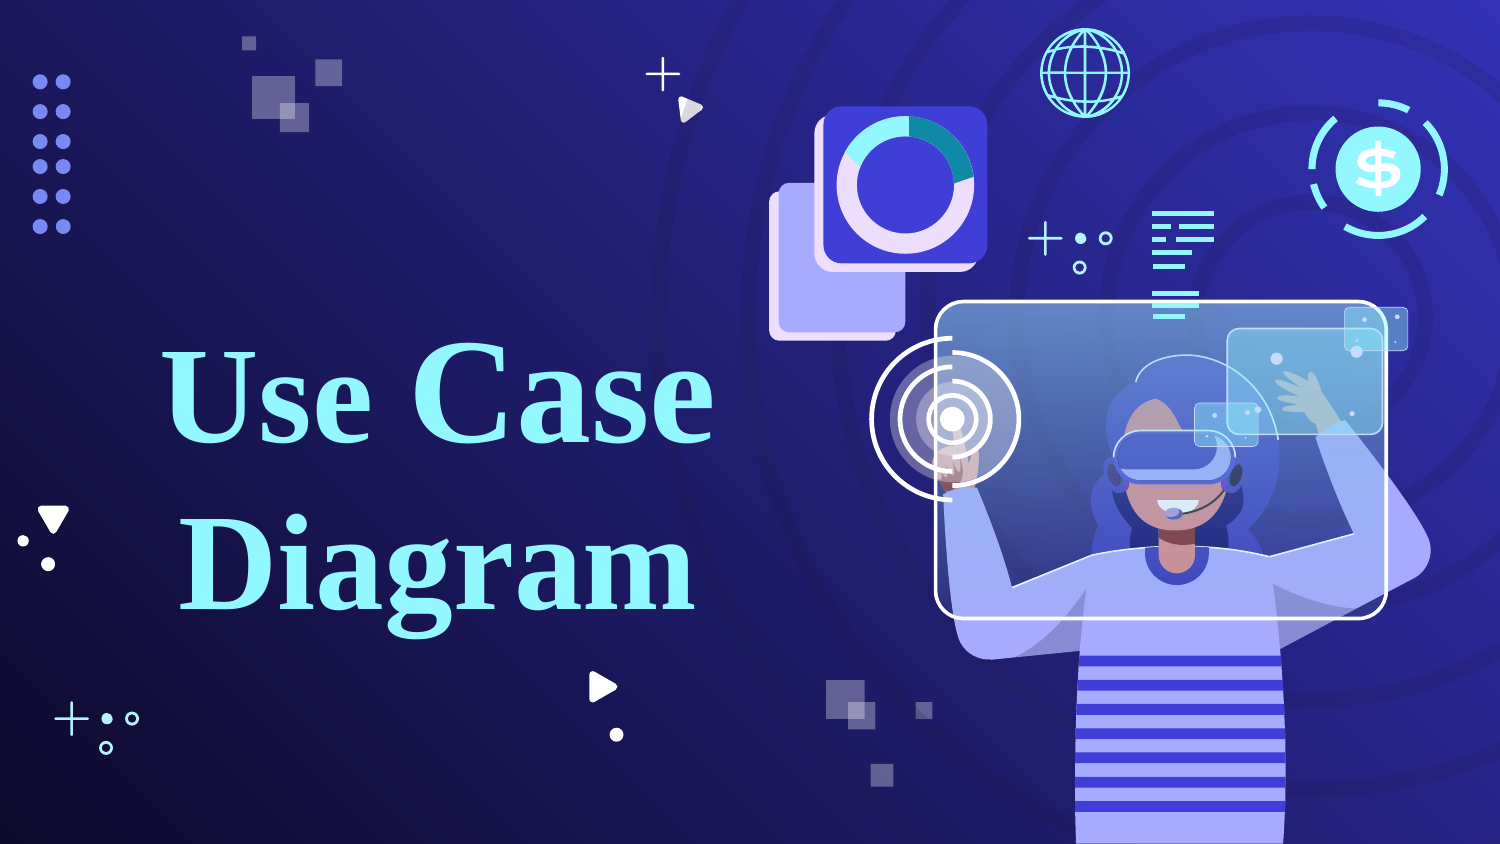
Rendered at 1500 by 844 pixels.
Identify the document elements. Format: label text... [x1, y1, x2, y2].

title Use Case Diagram [119, 338, 757, 592]
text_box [53, 700, 140, 756]
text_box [241, 36, 343, 133]
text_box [768, 27, 1449, 844]
